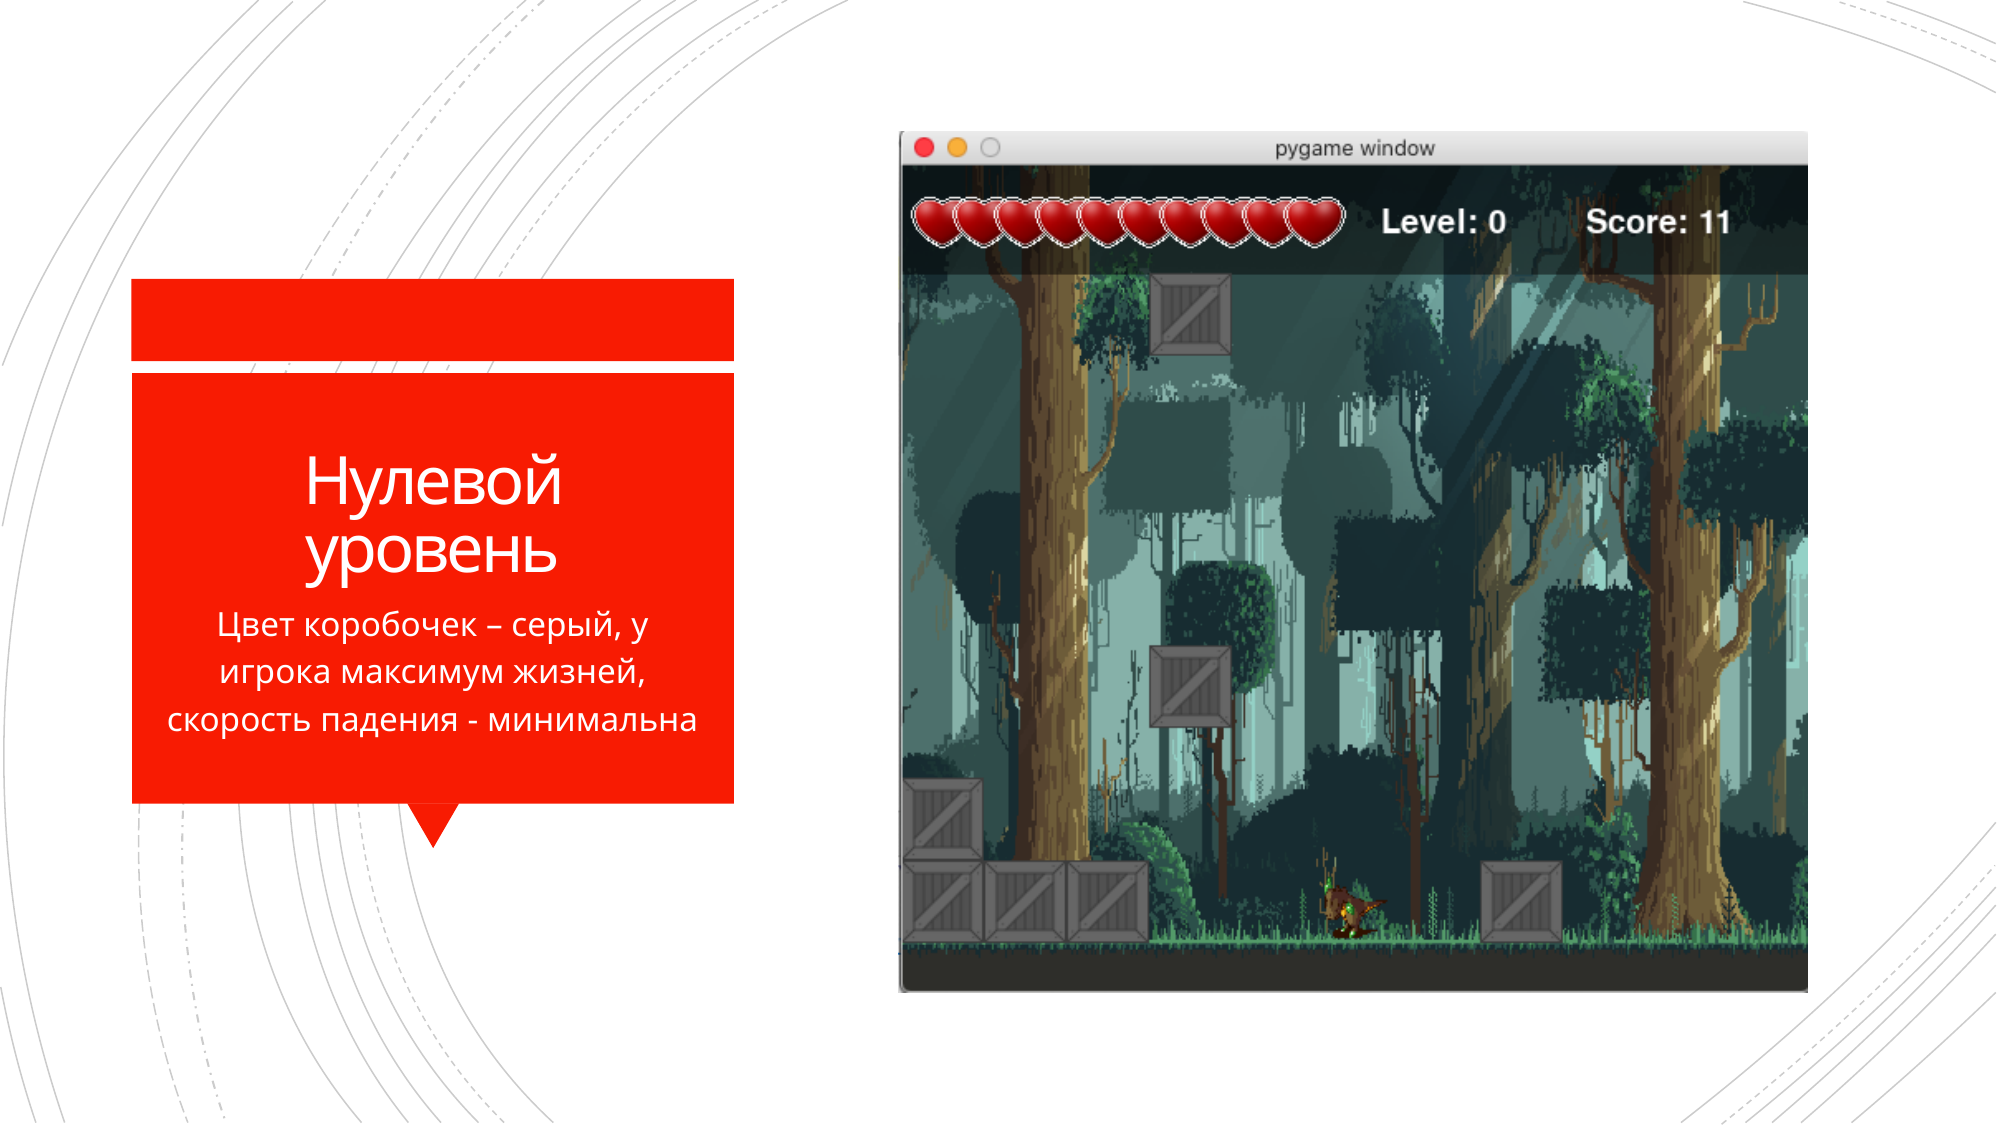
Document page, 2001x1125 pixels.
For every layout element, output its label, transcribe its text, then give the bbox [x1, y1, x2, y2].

title Нулевой уровень [145, 385, 721, 587]
list Цвет коробочек – серый, у игрока максимум жизней, скорость падения - минимальна [145, 587, 721, 788]
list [898, 131, 1808, 994]
